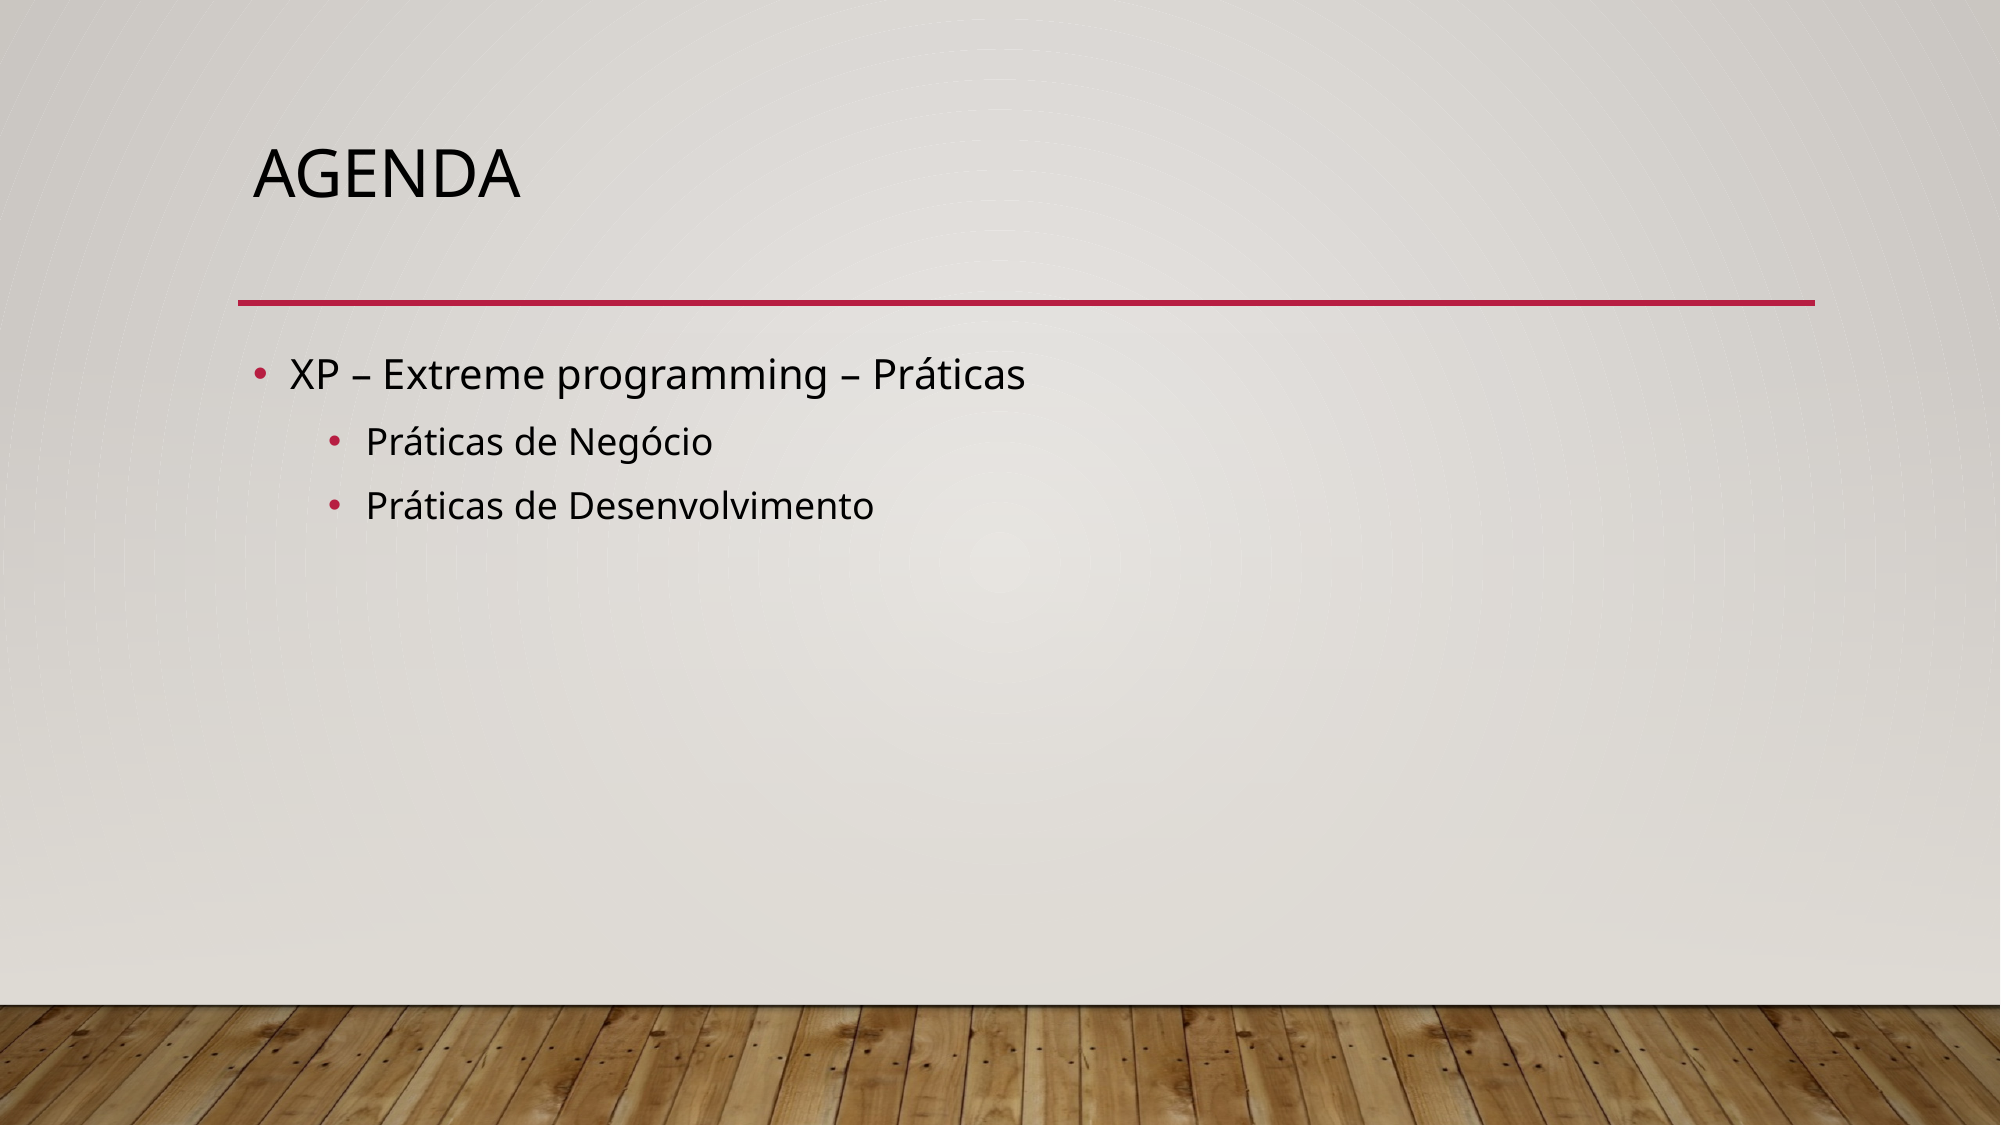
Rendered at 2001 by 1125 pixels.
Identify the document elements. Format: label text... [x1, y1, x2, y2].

list XP – Extreme programming – Práticas Práticas de Negócio Práticas de Desenvolvimento [238, 330, 1814, 897]
title Agenda [238, 131, 1814, 305]
picture [0, 1005, 2000, 1125]
